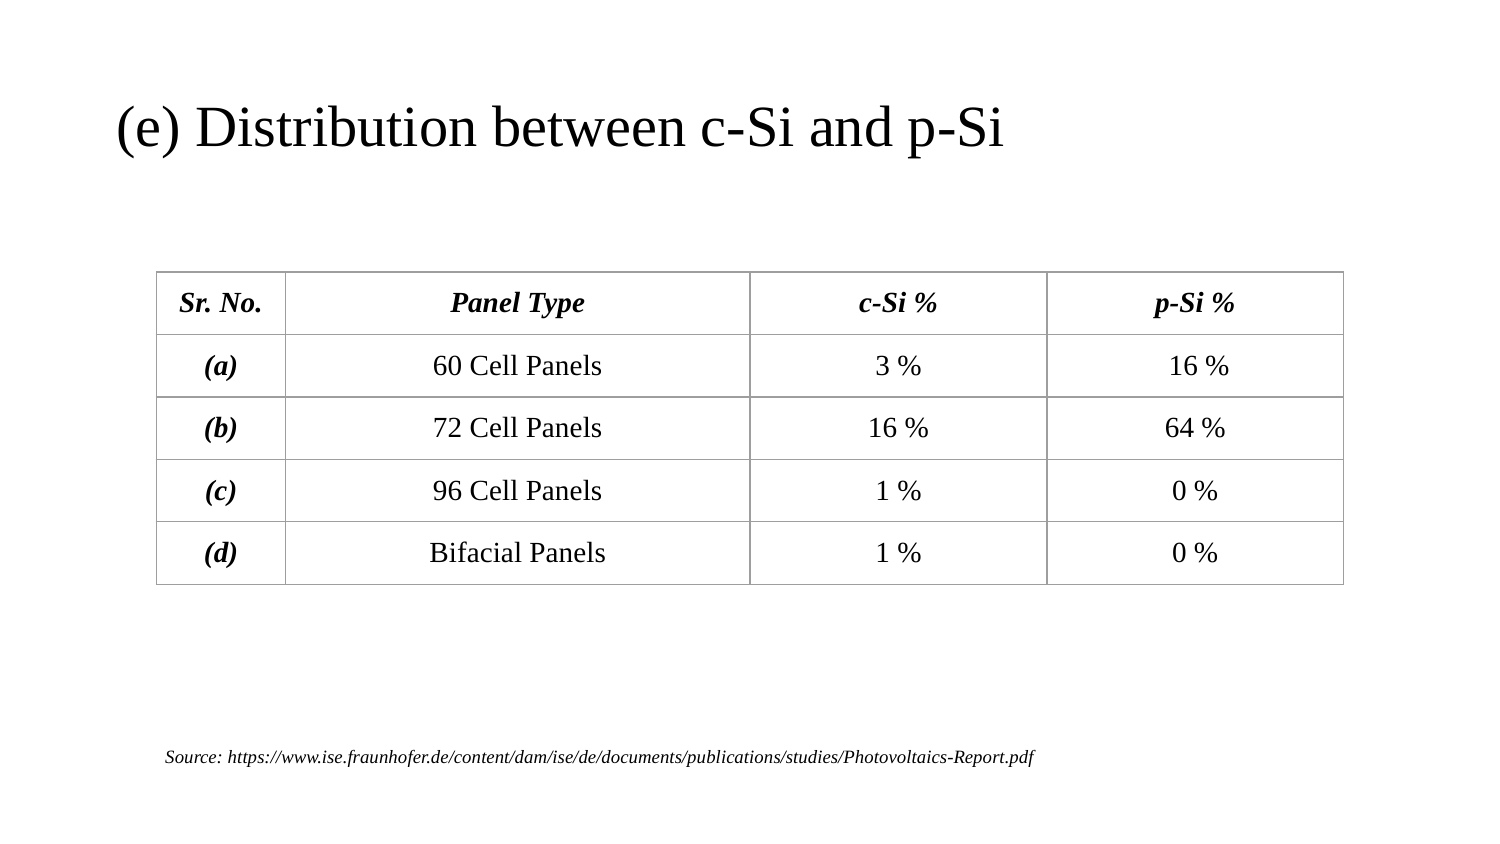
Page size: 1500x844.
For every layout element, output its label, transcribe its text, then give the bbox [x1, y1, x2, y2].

table_cell 96 Cell Panels [286, 460, 749, 521]
table_cell 72 Cell Panels [286, 398, 749, 459]
title (e) Distribution between c-Si and p-Si [101, 72, 1420, 167]
table_cell 3 % [751, 335, 1046, 396]
table_header Panel Type [286, 273, 749, 334]
table_cell 1 % [751, 522, 1046, 584]
table_cell 16 % [1048, 335, 1343, 396]
table_cell 16 % [751, 398, 1046, 459]
table_cell (a) [157, 335, 285, 396]
table_header c-Si % [751, 273, 1046, 334]
table_cell Bifacial Panels [286, 522, 749, 584]
table_cell 64 % [1048, 398, 1343, 459]
table_cell (b) [157, 398, 285, 459]
table_cell 1 % [751, 460, 1046, 521]
table_cell 60 Cell Panels [286, 335, 749, 396]
table_cell 0 % [1048, 522, 1343, 584]
text_box Source: https://www.ise.fraunhofer.de/content/dam/ise/de/documents/publications/studies/Photovoltaics-Report.pdf [150, 722, 1261, 789]
table_cell (d) [157, 522, 285, 584]
table_header p-Si % [1048, 273, 1343, 334]
table_cell (c) [157, 460, 285, 521]
table_header Sr. No. [157, 273, 285, 334]
table_cell 0 % [1048, 460, 1343, 521]
